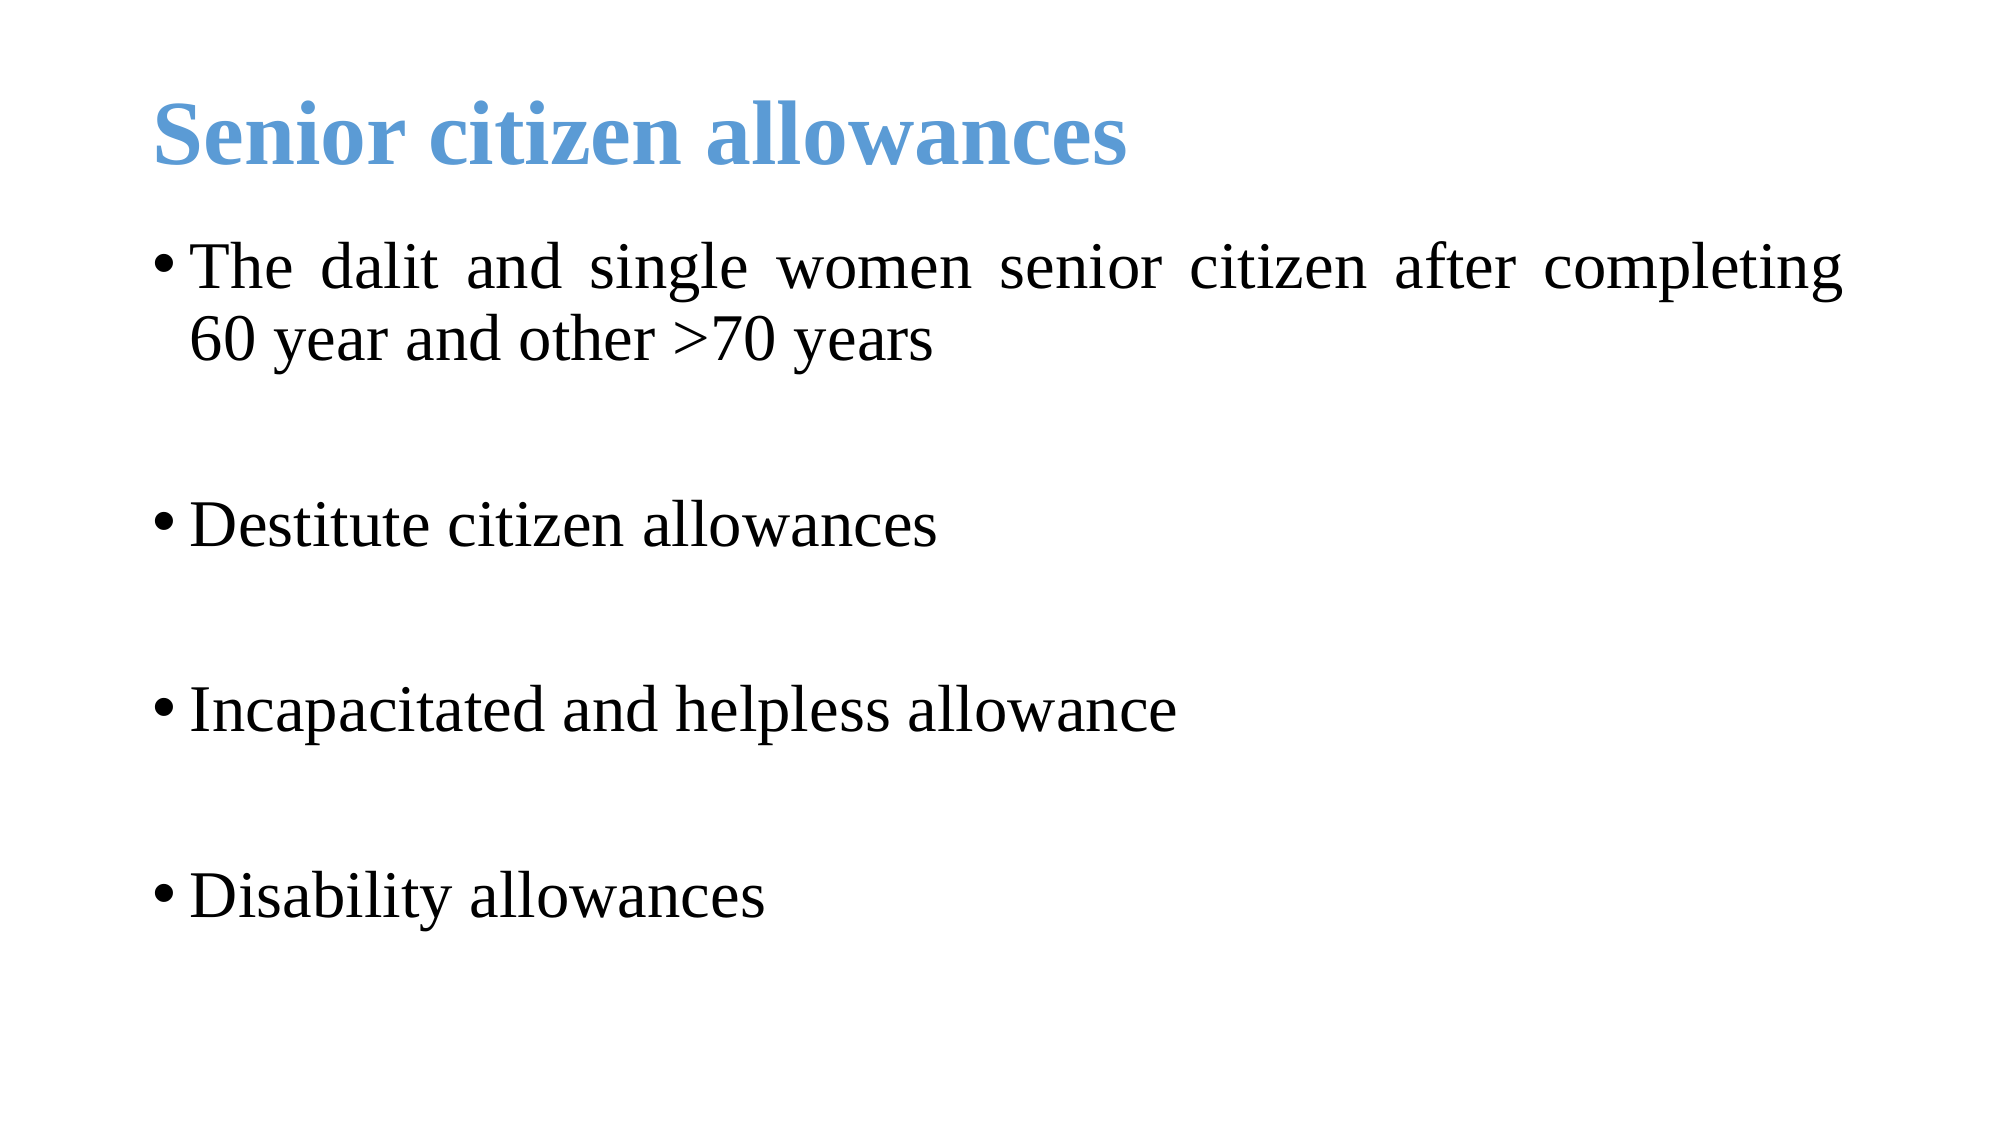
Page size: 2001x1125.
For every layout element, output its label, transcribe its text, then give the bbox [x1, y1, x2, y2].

list The dalit and single women senior citizen after completing 60 year and other >70 years Destitute citizen allowances Incapacitated and helpless allowance Disability allowances [137, 223, 1863, 1097]
title Senior citizen allowances [137, 25, 1863, 223]
